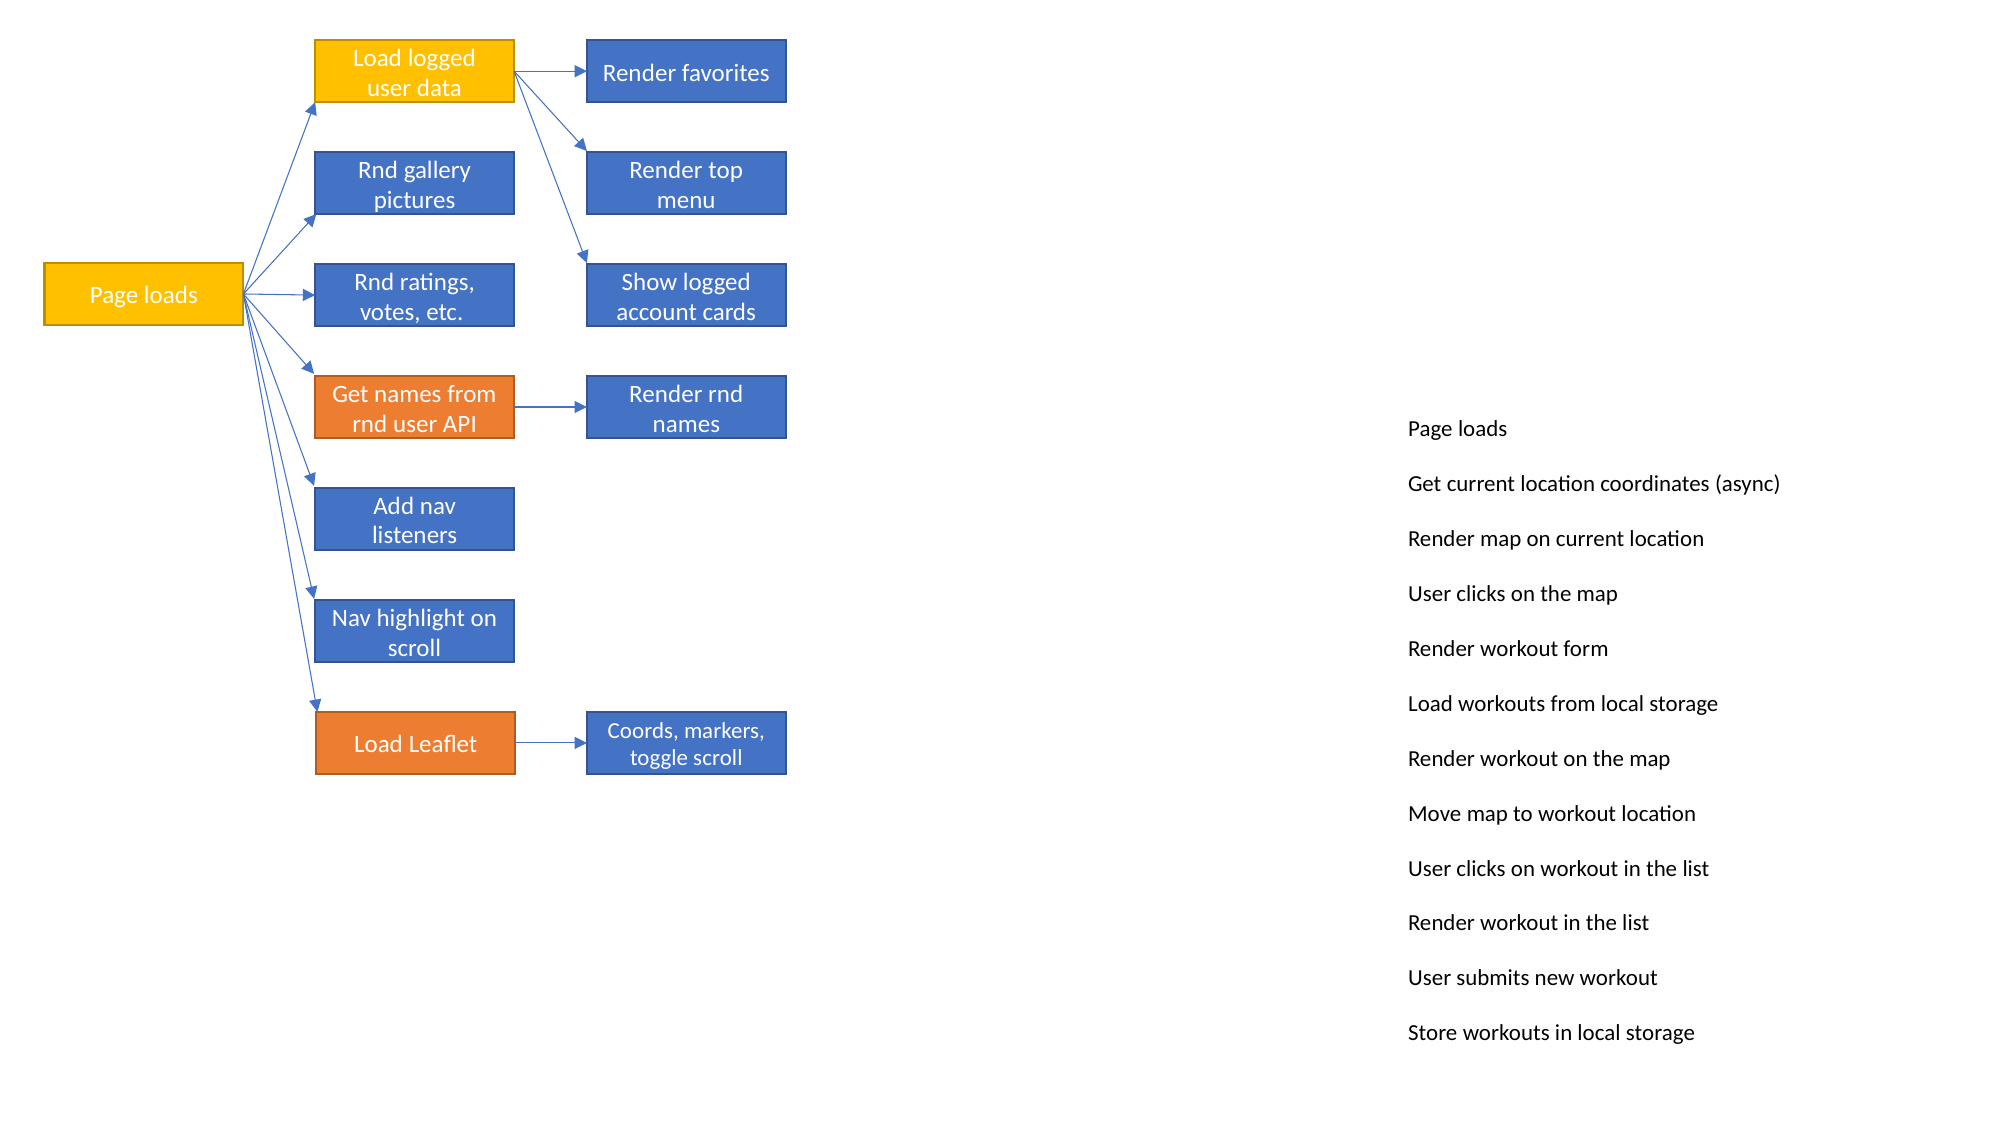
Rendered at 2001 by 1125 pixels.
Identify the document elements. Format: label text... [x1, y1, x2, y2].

text_box Show logged account cards [586, 263, 787, 327]
text_box Coords, markers, toggle scroll [586, 711, 787, 775]
text_box Nav highlight on scroll [318, 599, 515, 663]
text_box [514, 71, 587, 264]
text_box Page loads Get current location coordinates (async) Render map on current location User clicks on the map Render workout form Load workouts from local storage Render workout on the map Move map to workout location User clicks on workout in the list Render workout in the list User submits new workout Store workouts in local storage [1393, 406, 2000, 1053]
text_box Rnd ratings, votes, etc. [317, 263, 515, 327]
text_box Rnd gallery pictures [316, 151, 514, 215]
text_box Add nav listeners [318, 487, 515, 551]
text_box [243, 102, 316, 214]
text_box Get names from rnd user API [318, 375, 515, 439]
text_box Render rnd names [586, 375, 787, 439]
text_box Render favorites [586, 39, 787, 103]
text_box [243, 294, 318, 712]
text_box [243, 214, 317, 294]
text_box Load Leaflet [315, 711, 516, 775]
text_box Load logged user data [314, 39, 515, 103]
text_box Render top menu [587, 151, 787, 215]
text_box Page loads [43, 262, 243, 326]
